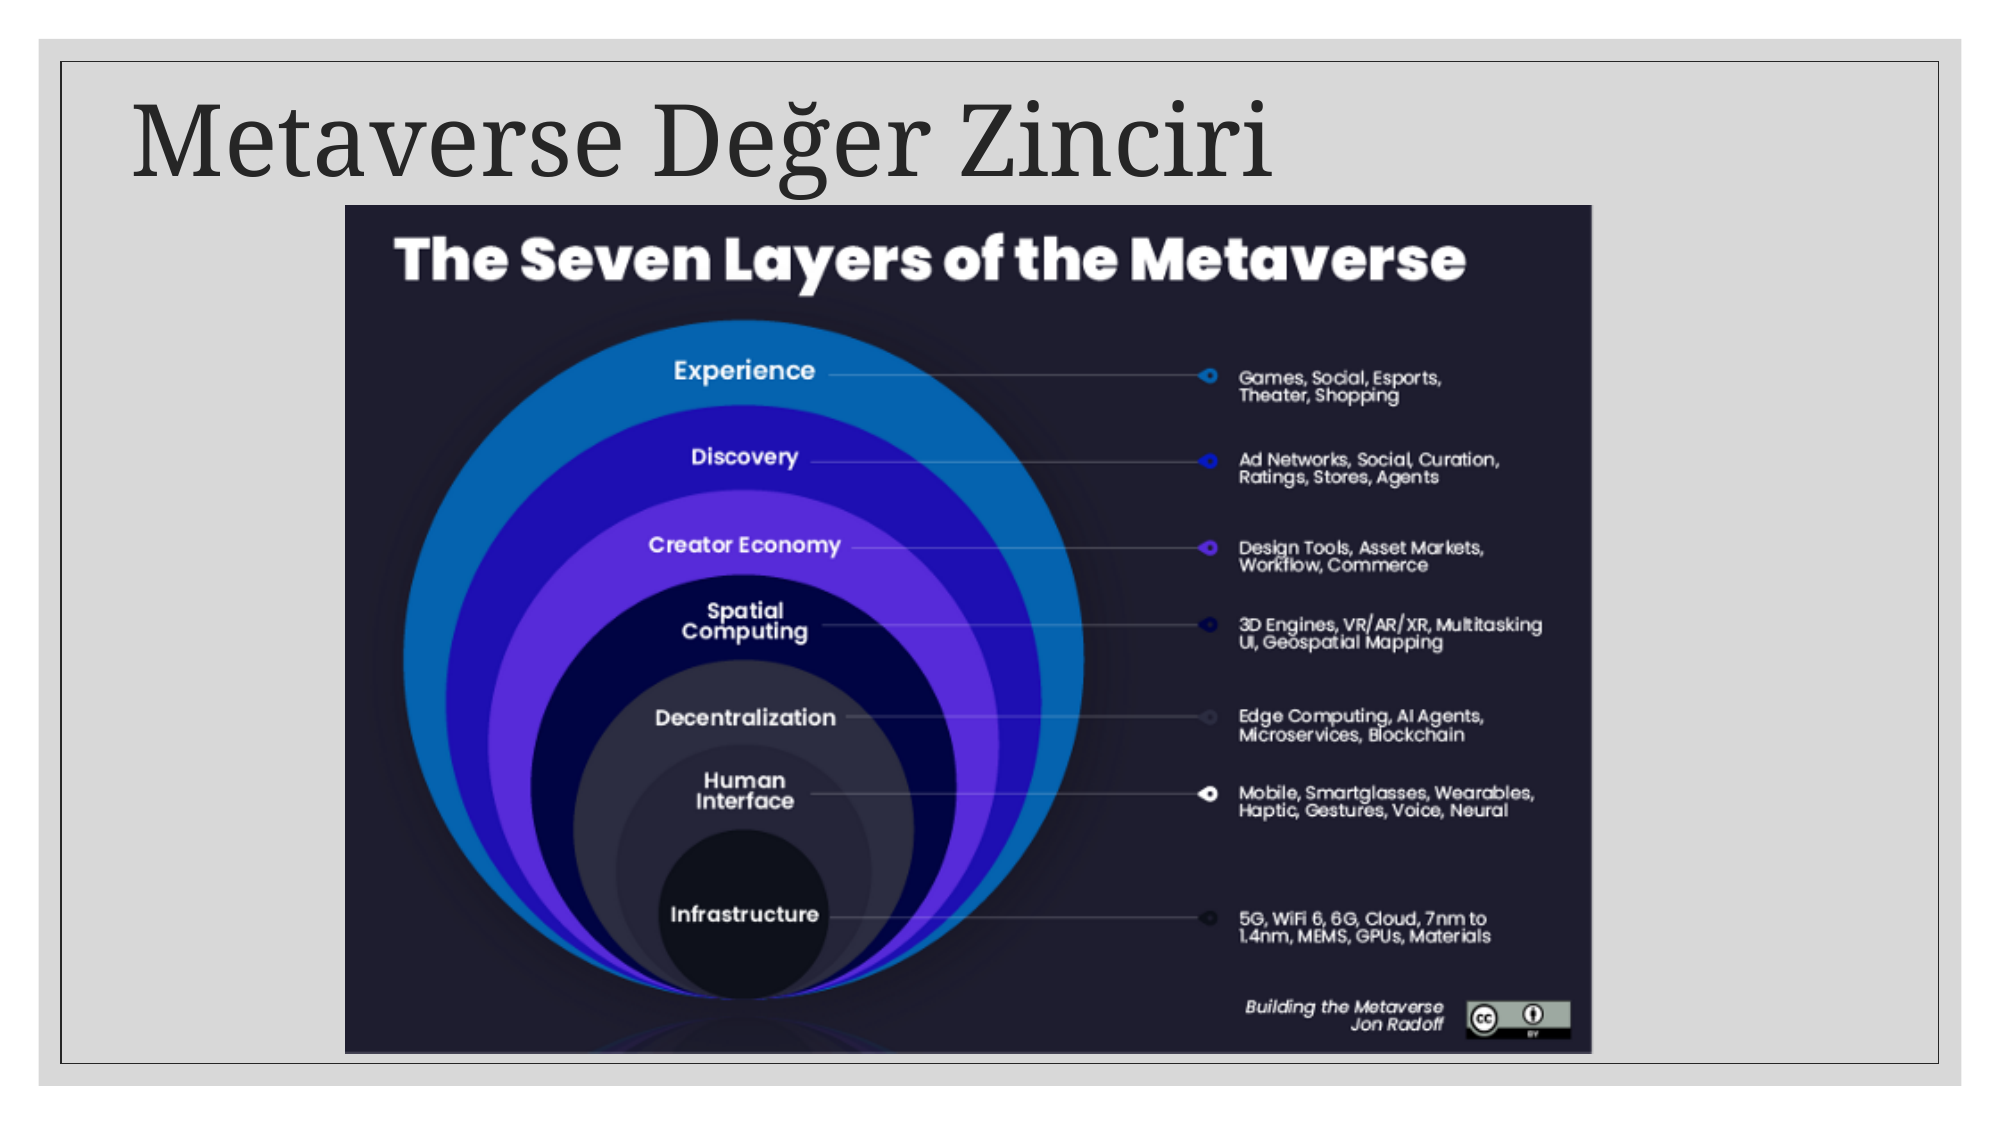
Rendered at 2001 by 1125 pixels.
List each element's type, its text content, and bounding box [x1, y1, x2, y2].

title Metaverse Değer Zinciri [115, 31, 1766, 257]
picture [345, 205, 1594, 1055]
